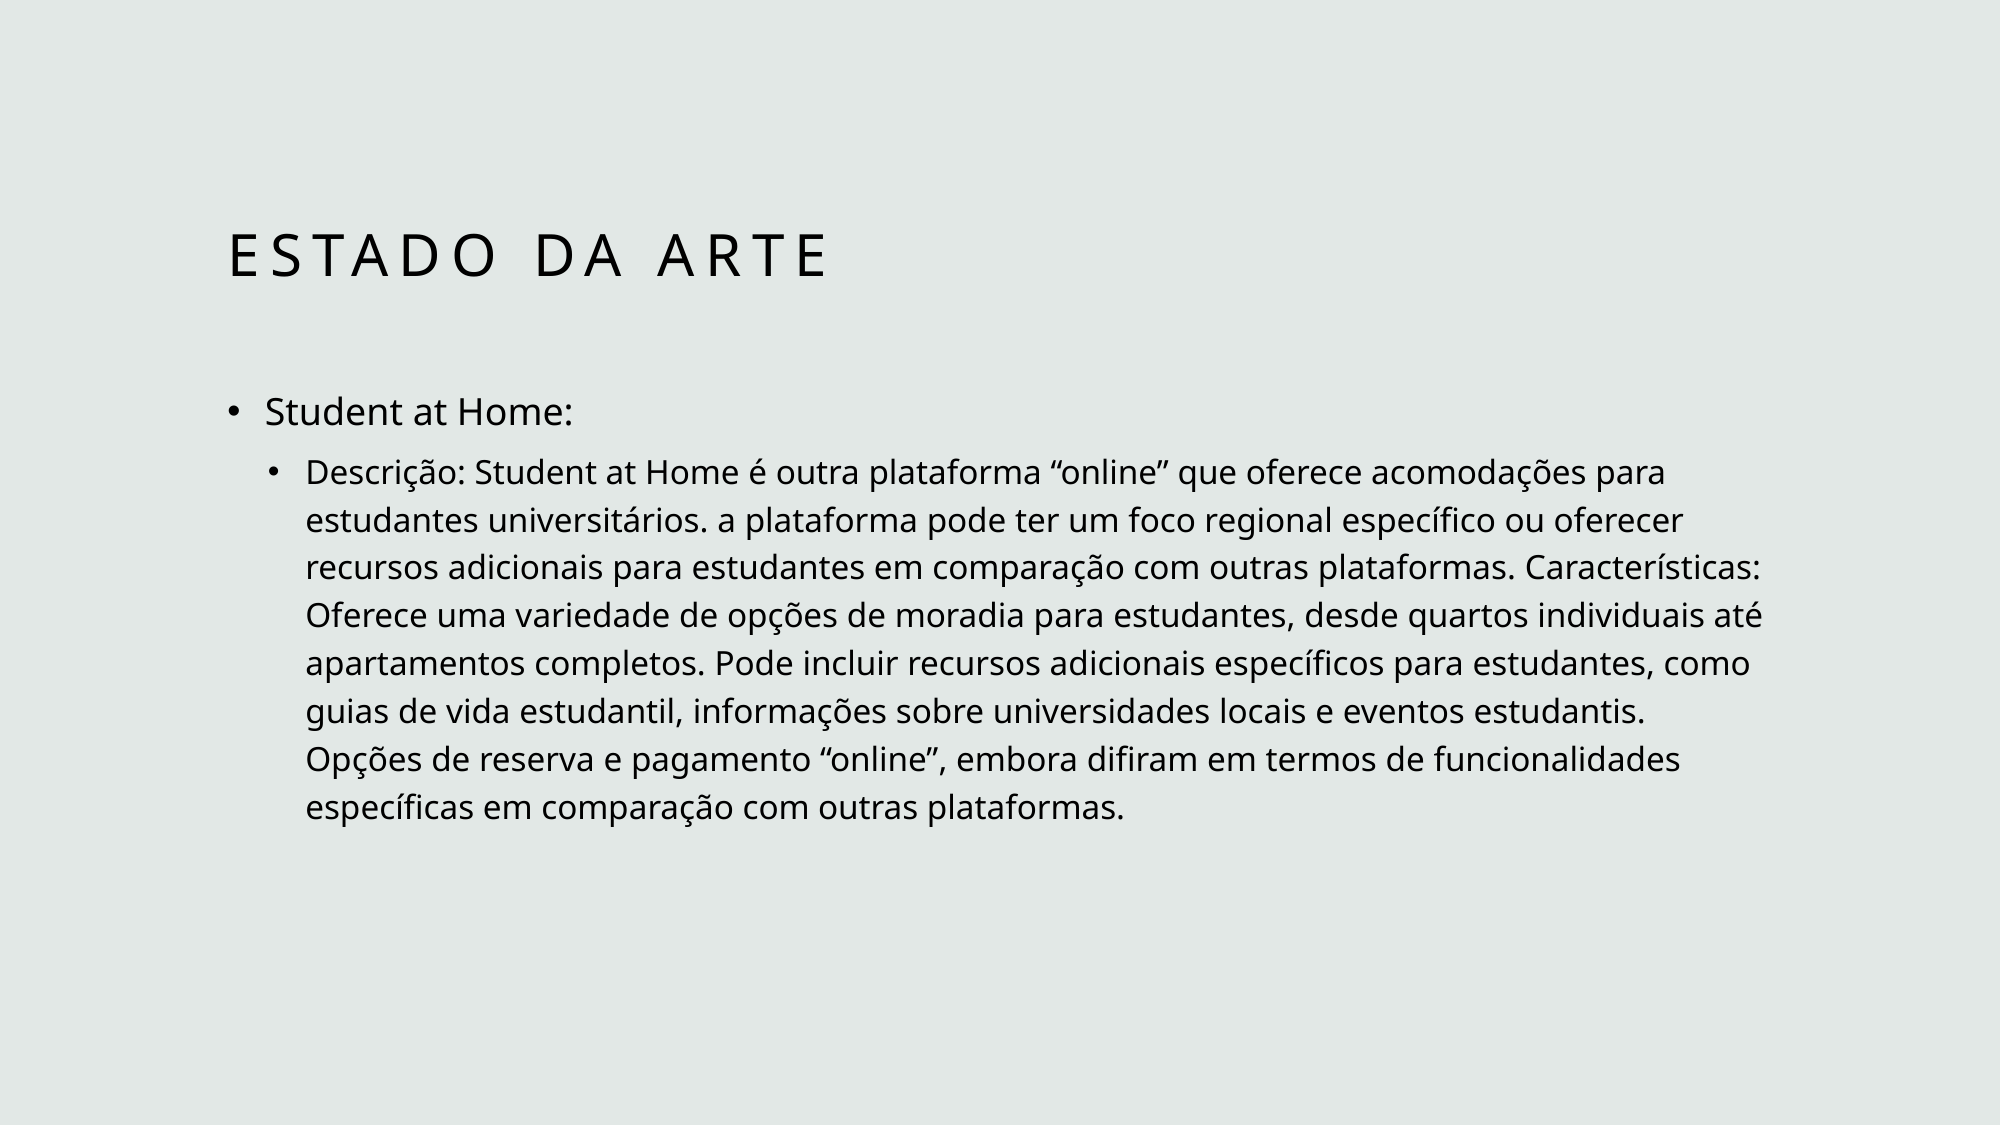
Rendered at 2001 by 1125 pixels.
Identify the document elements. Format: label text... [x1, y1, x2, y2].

title Estado da Arte [212, 138, 1788, 354]
list Student at Home: Descrição: Student at Home é outra plataforma “online” que oferece acomodações para estudantes universitários. a plataforma pode ter um foco regional específico ou oferecer recursos adicionais para estudantes em comparação com outras plataformas. Características: Oferece uma variedade de opções de moradia para estudantes, desde quartos individuais até apartamentos completos. Pode incluir recursos adicionais específicos para estudantes, como guias de vida estudantil, informações sobre universidades locais e eventos estudantis. Opções de reserva e pagamento “online”, embora difiram em termos de funcionalidades específicas em comparação com outras plataformas. [212, 371, 1788, 969]
